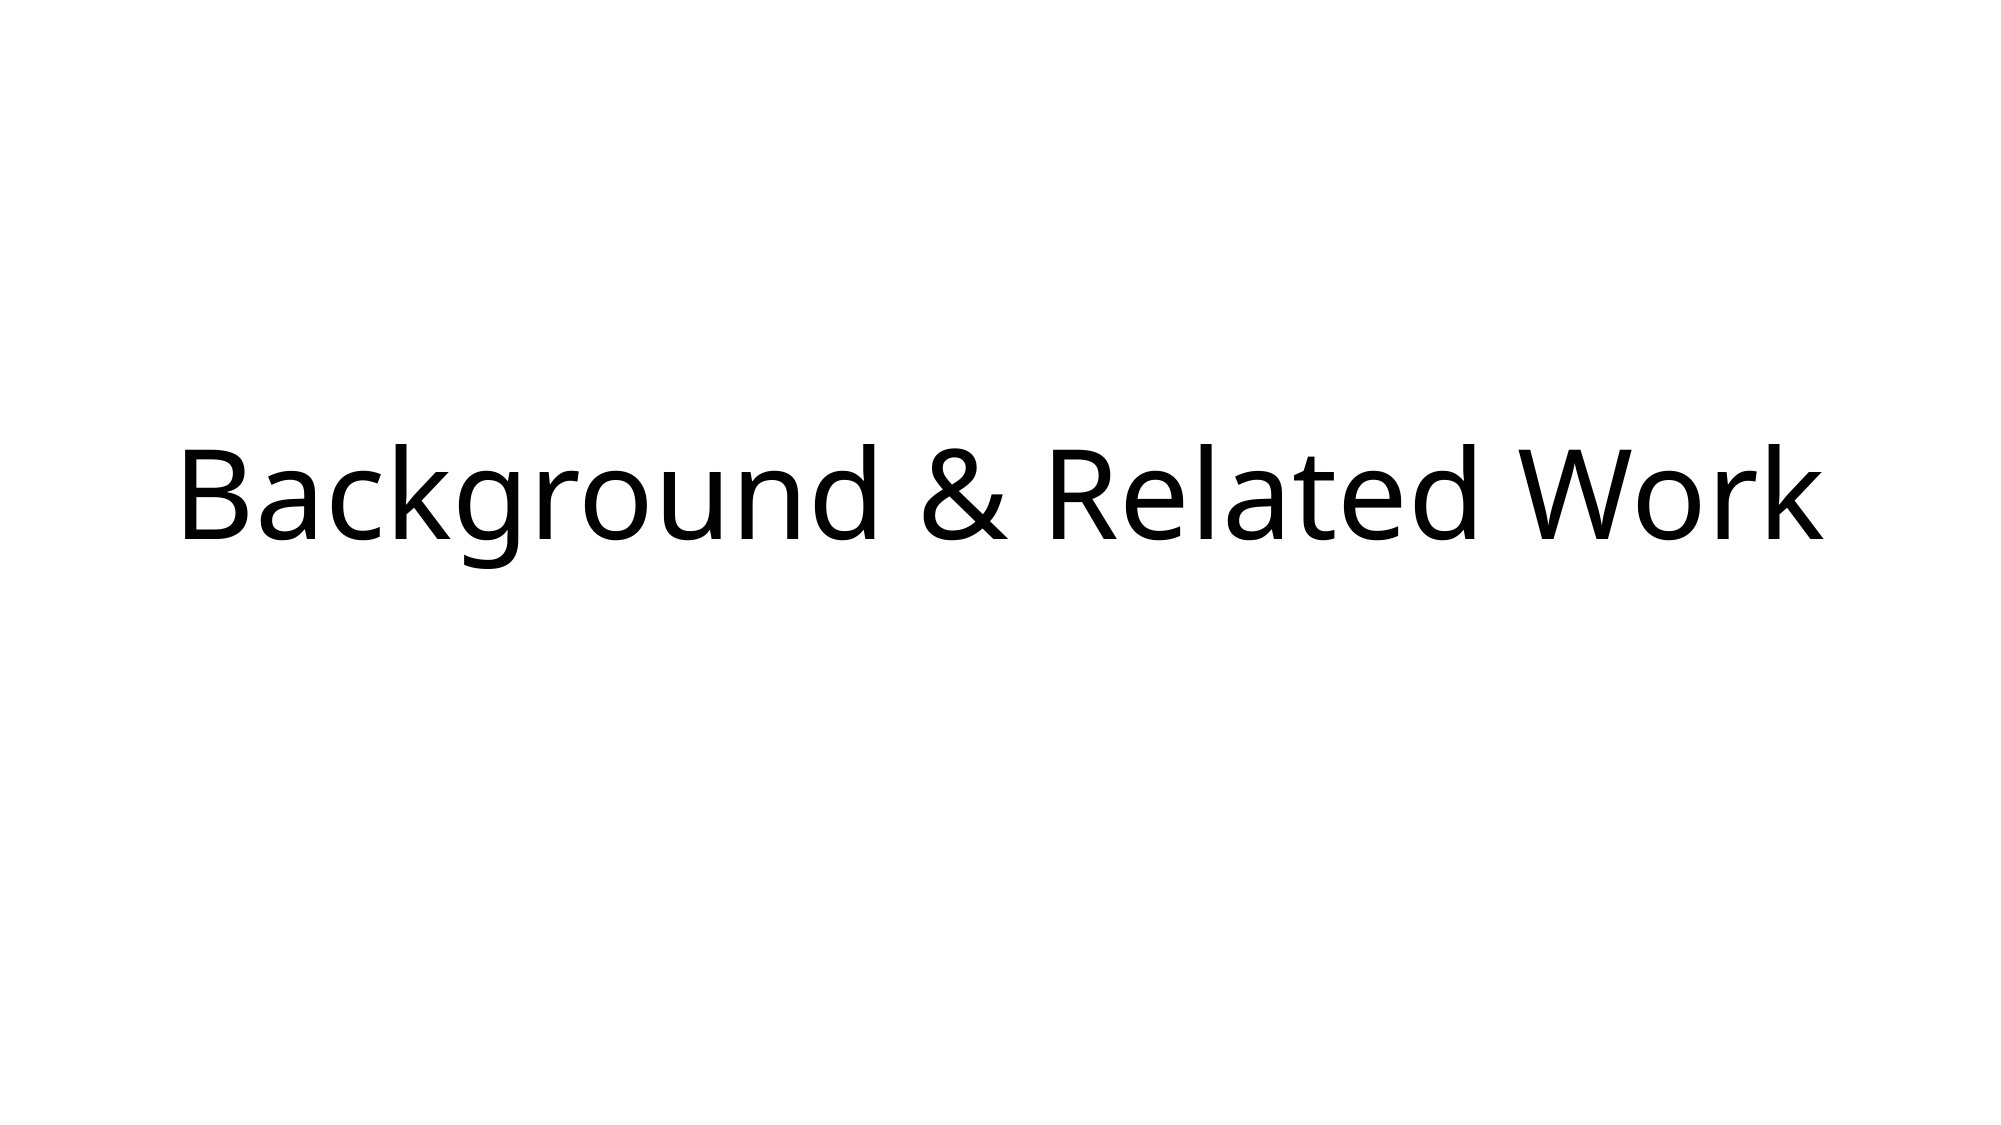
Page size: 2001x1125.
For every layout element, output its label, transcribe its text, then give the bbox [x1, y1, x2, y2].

title Background & Related Work [137, 59, 1863, 940]
